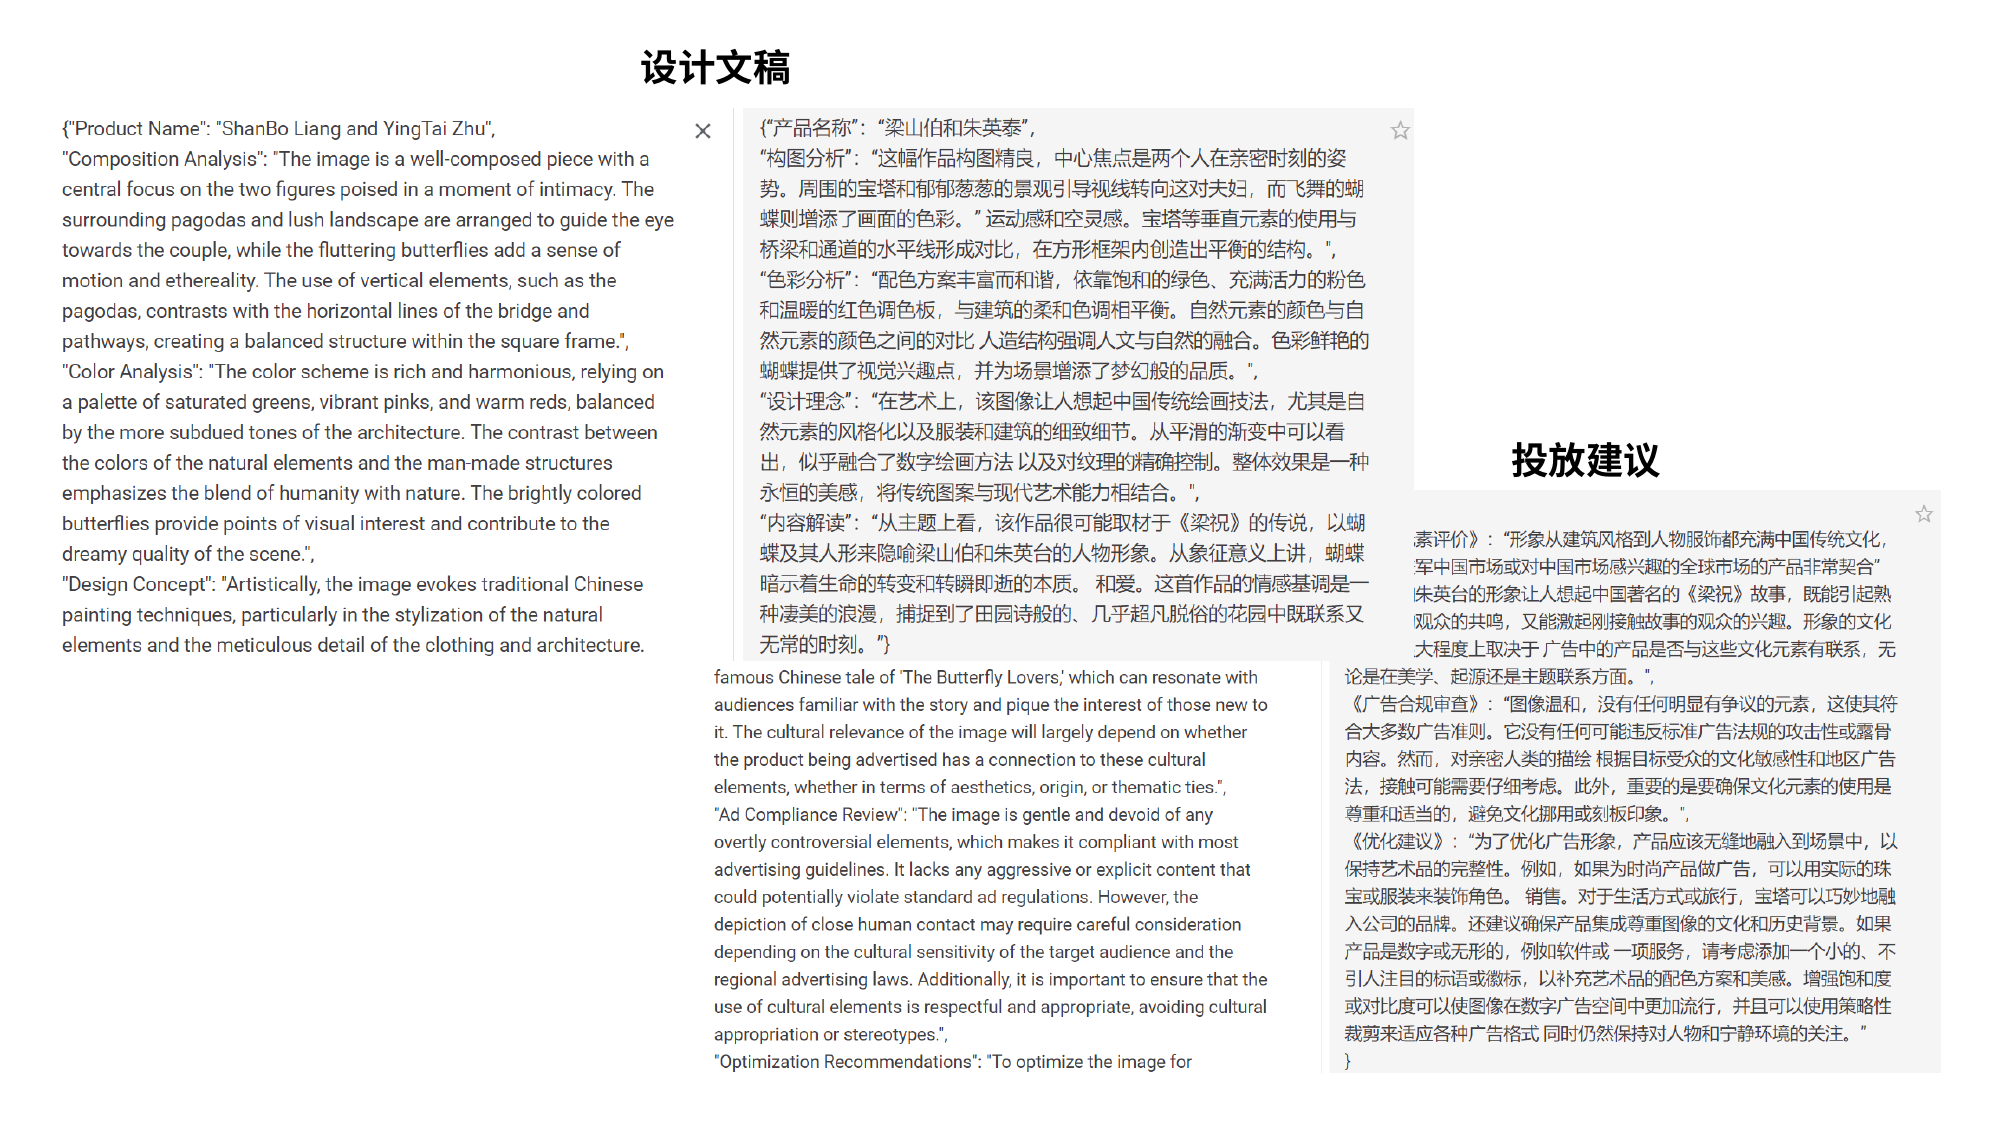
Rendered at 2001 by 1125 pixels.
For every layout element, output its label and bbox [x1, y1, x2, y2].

text_box [56, 36, 1415, 662]
text_box [698, 429, 1941, 1073]
